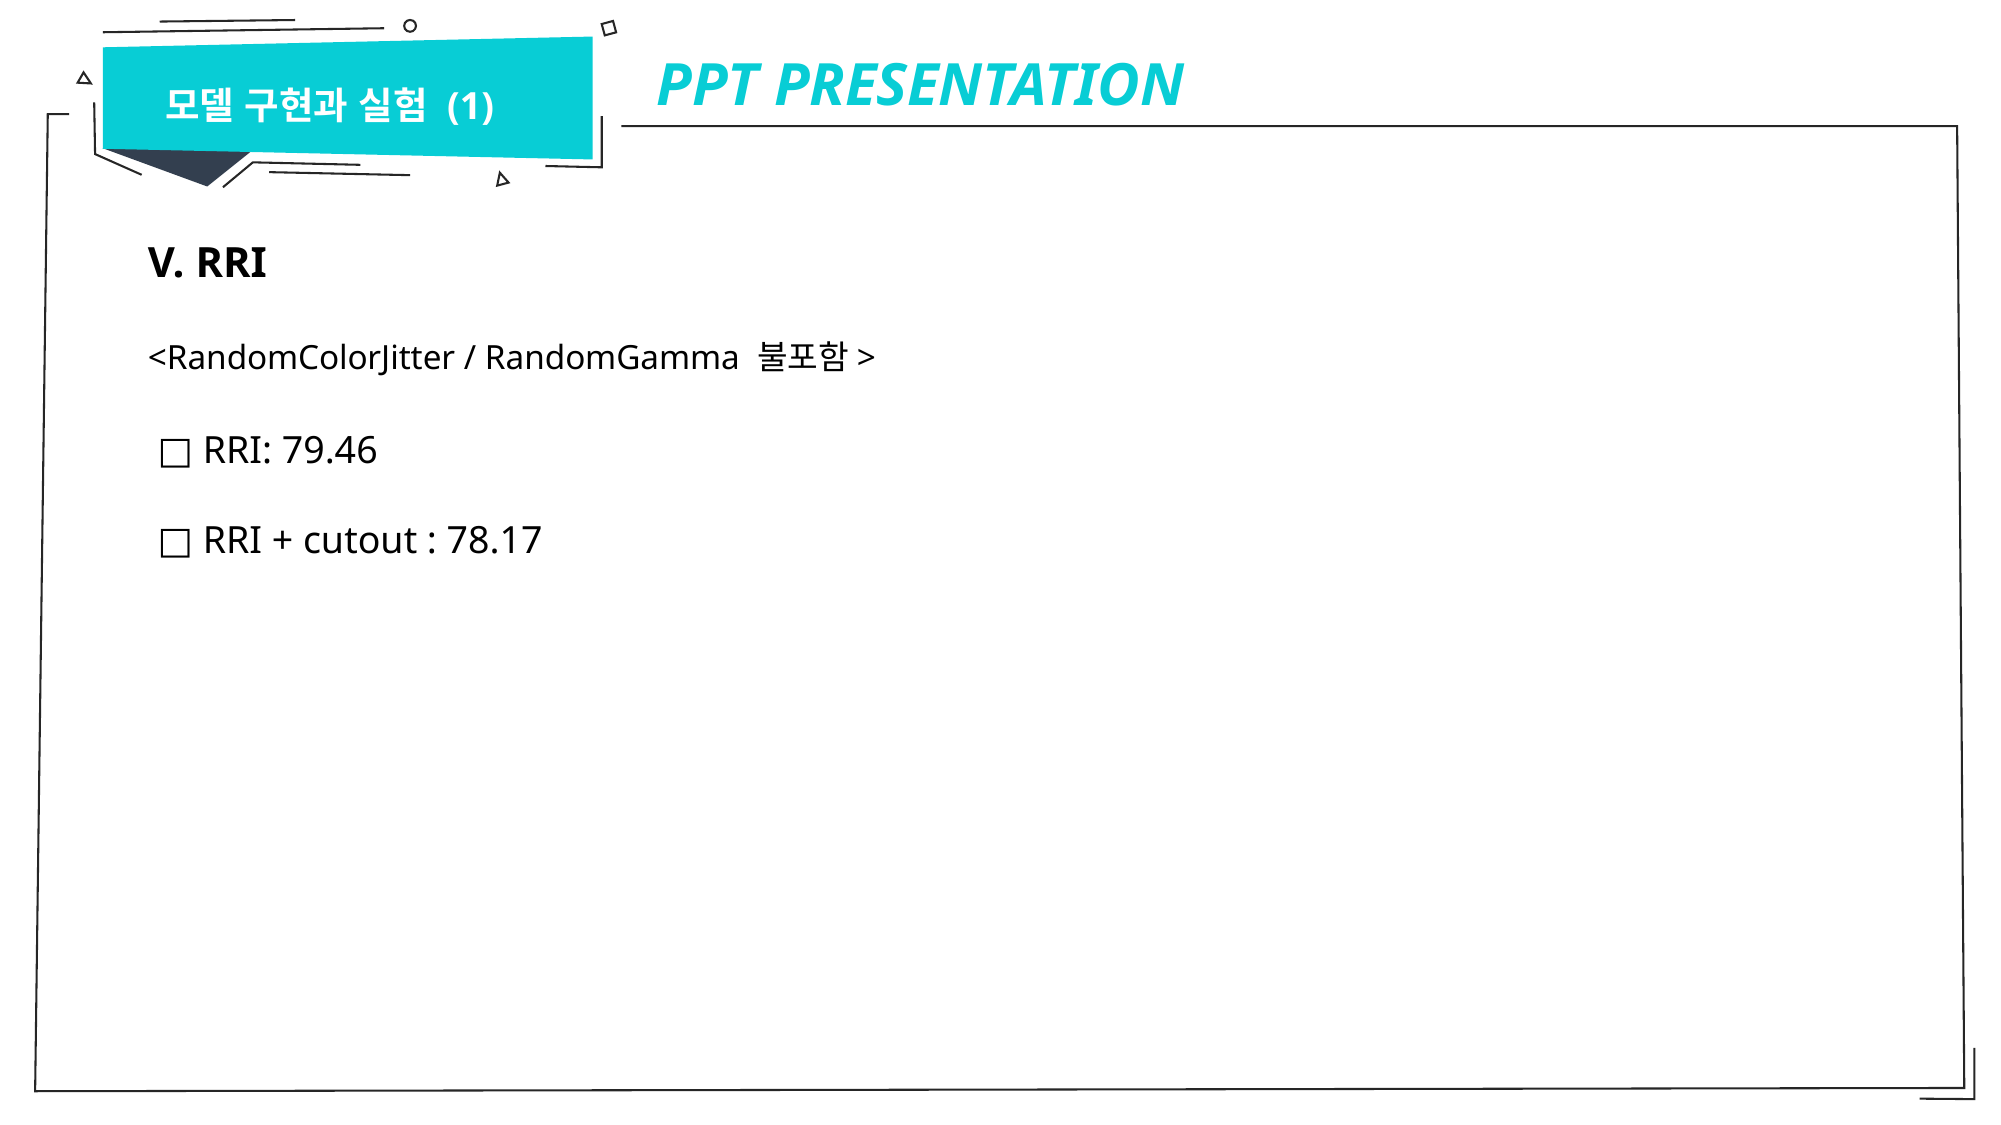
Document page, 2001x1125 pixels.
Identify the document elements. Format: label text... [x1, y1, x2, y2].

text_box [79, 19, 615, 188]
text_box PPT PRESENTATION [642, 5, 1867, 114]
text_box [35, 114, 1975, 1100]
